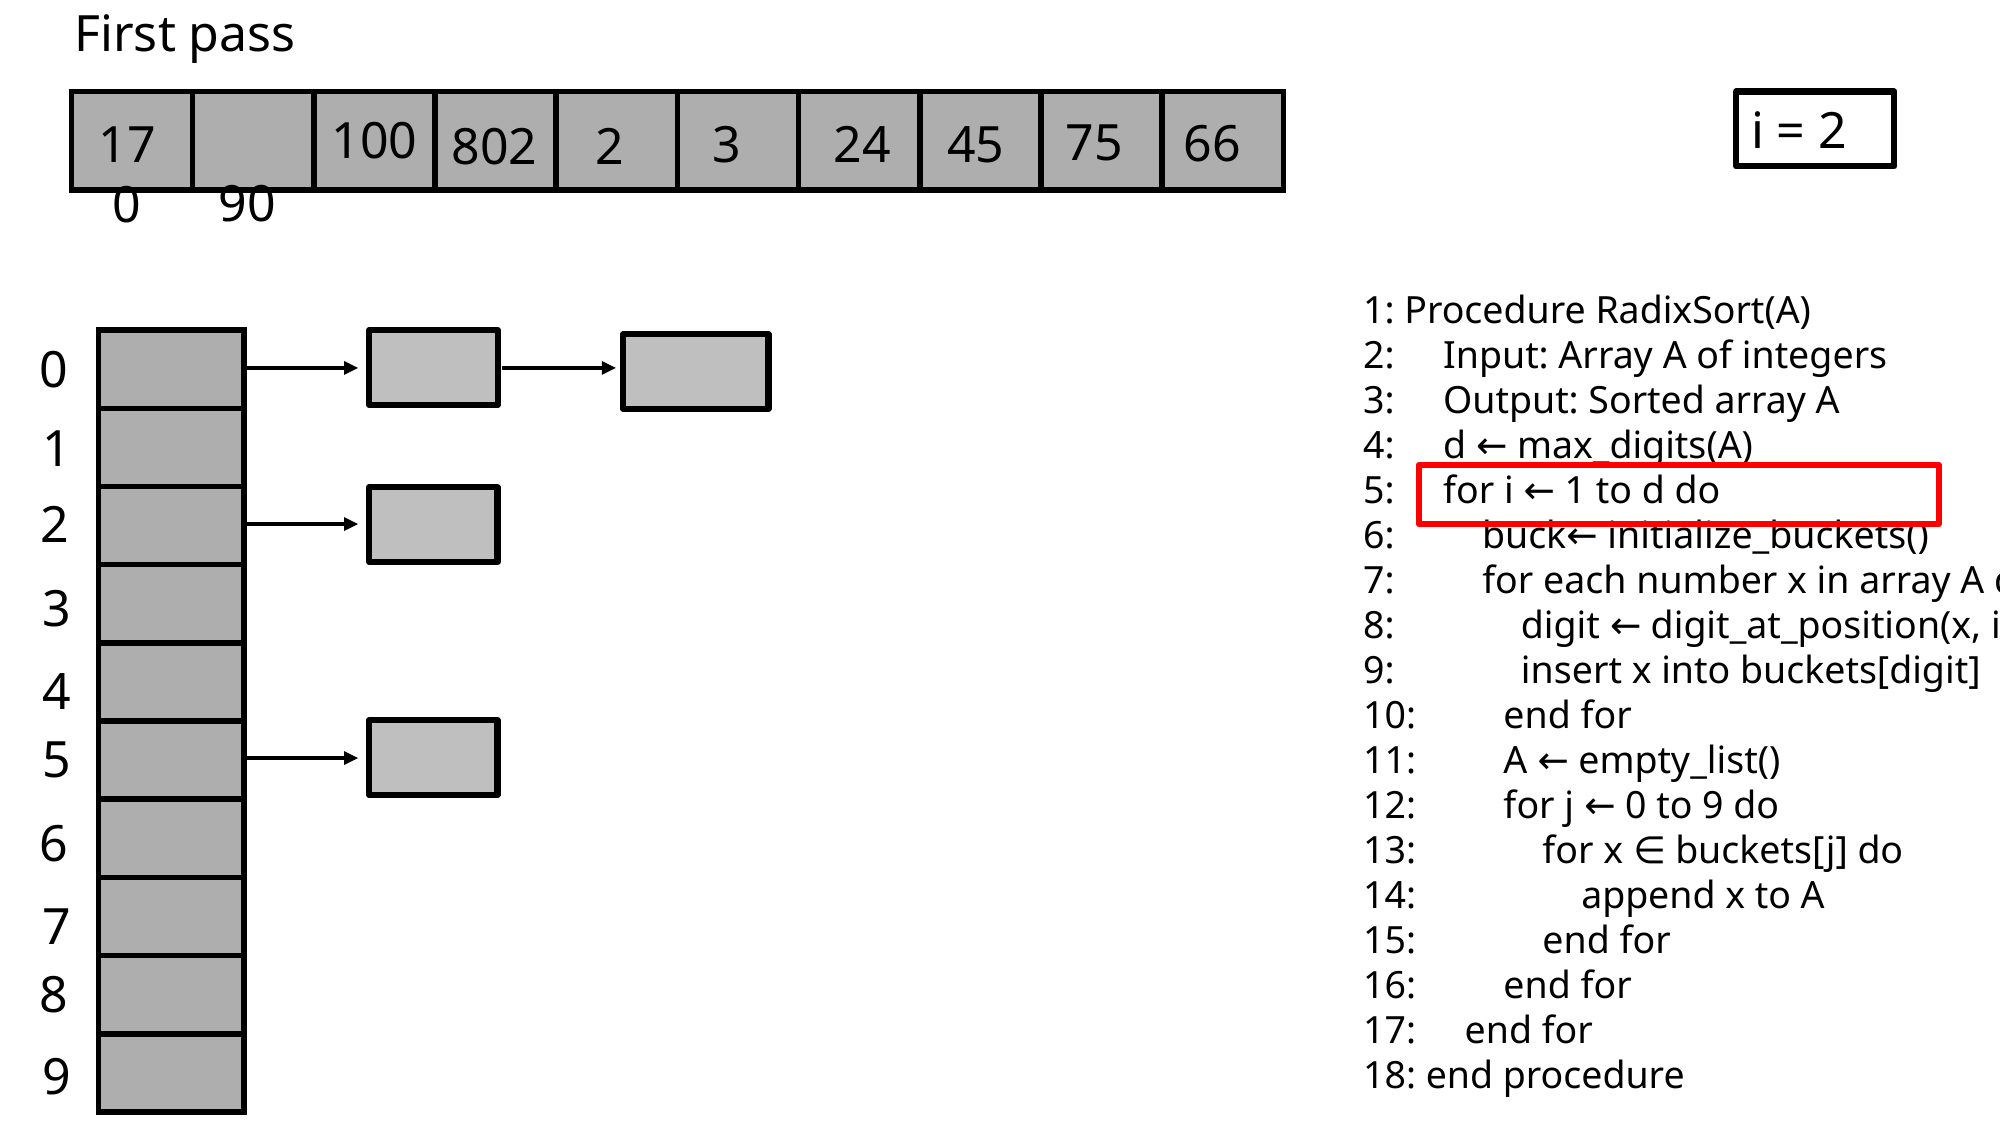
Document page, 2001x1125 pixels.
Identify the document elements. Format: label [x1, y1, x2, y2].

text_box [369, 487, 498, 563]
table_cell [220, 1037, 241, 1109]
table_header [74, 94, 190, 187]
text_box [800, 105, 912, 180]
table_cell [101, 958, 241, 1031]
table_cell [101, 802, 241, 875]
text_box [1348, 278, 2000, 1104]
text_box [623, 334, 769, 409]
table_cell [101, 646, 241, 652]
text_box [71, 105, 183, 240]
text_box [191, 104, 303, 240]
table_cell [220, 411, 241, 484]
table_header [438, 94, 553, 107]
table_header [559, 94, 675, 107]
text_box [24, 803, 217, 879]
table_header [923, 94, 1038, 187]
table_header [680, 94, 796, 187]
table_header [801, 94, 917, 187]
table_header [438, 182, 553, 187]
text_box [27, 1037, 220, 1112]
text_box [1736, 91, 1895, 167]
text_box [1037, 102, 1150, 178]
text_box [59, 0, 965, 69]
table_header [1165, 94, 1281, 187]
text_box [369, 330, 498, 405]
table_cell [101, 880, 241, 953]
text_box [27, 652, 359, 796]
text_box [27, 568, 220, 644]
text_box [25, 409, 242, 560]
table_header [195, 94, 311, 187]
text_box [1156, 104, 1268, 180]
table_header [559, 180, 675, 187]
table_cell [101, 567, 241, 640]
text_box [310, 101, 784, 182]
text_box [919, 105, 1031, 181]
table_header [317, 94, 432, 101]
text_box [24, 887, 220, 1030]
text_box [24, 330, 359, 405]
table_header [317, 177, 432, 187]
text_box [369, 720, 498, 796]
table_header [1044, 94, 1159, 187]
